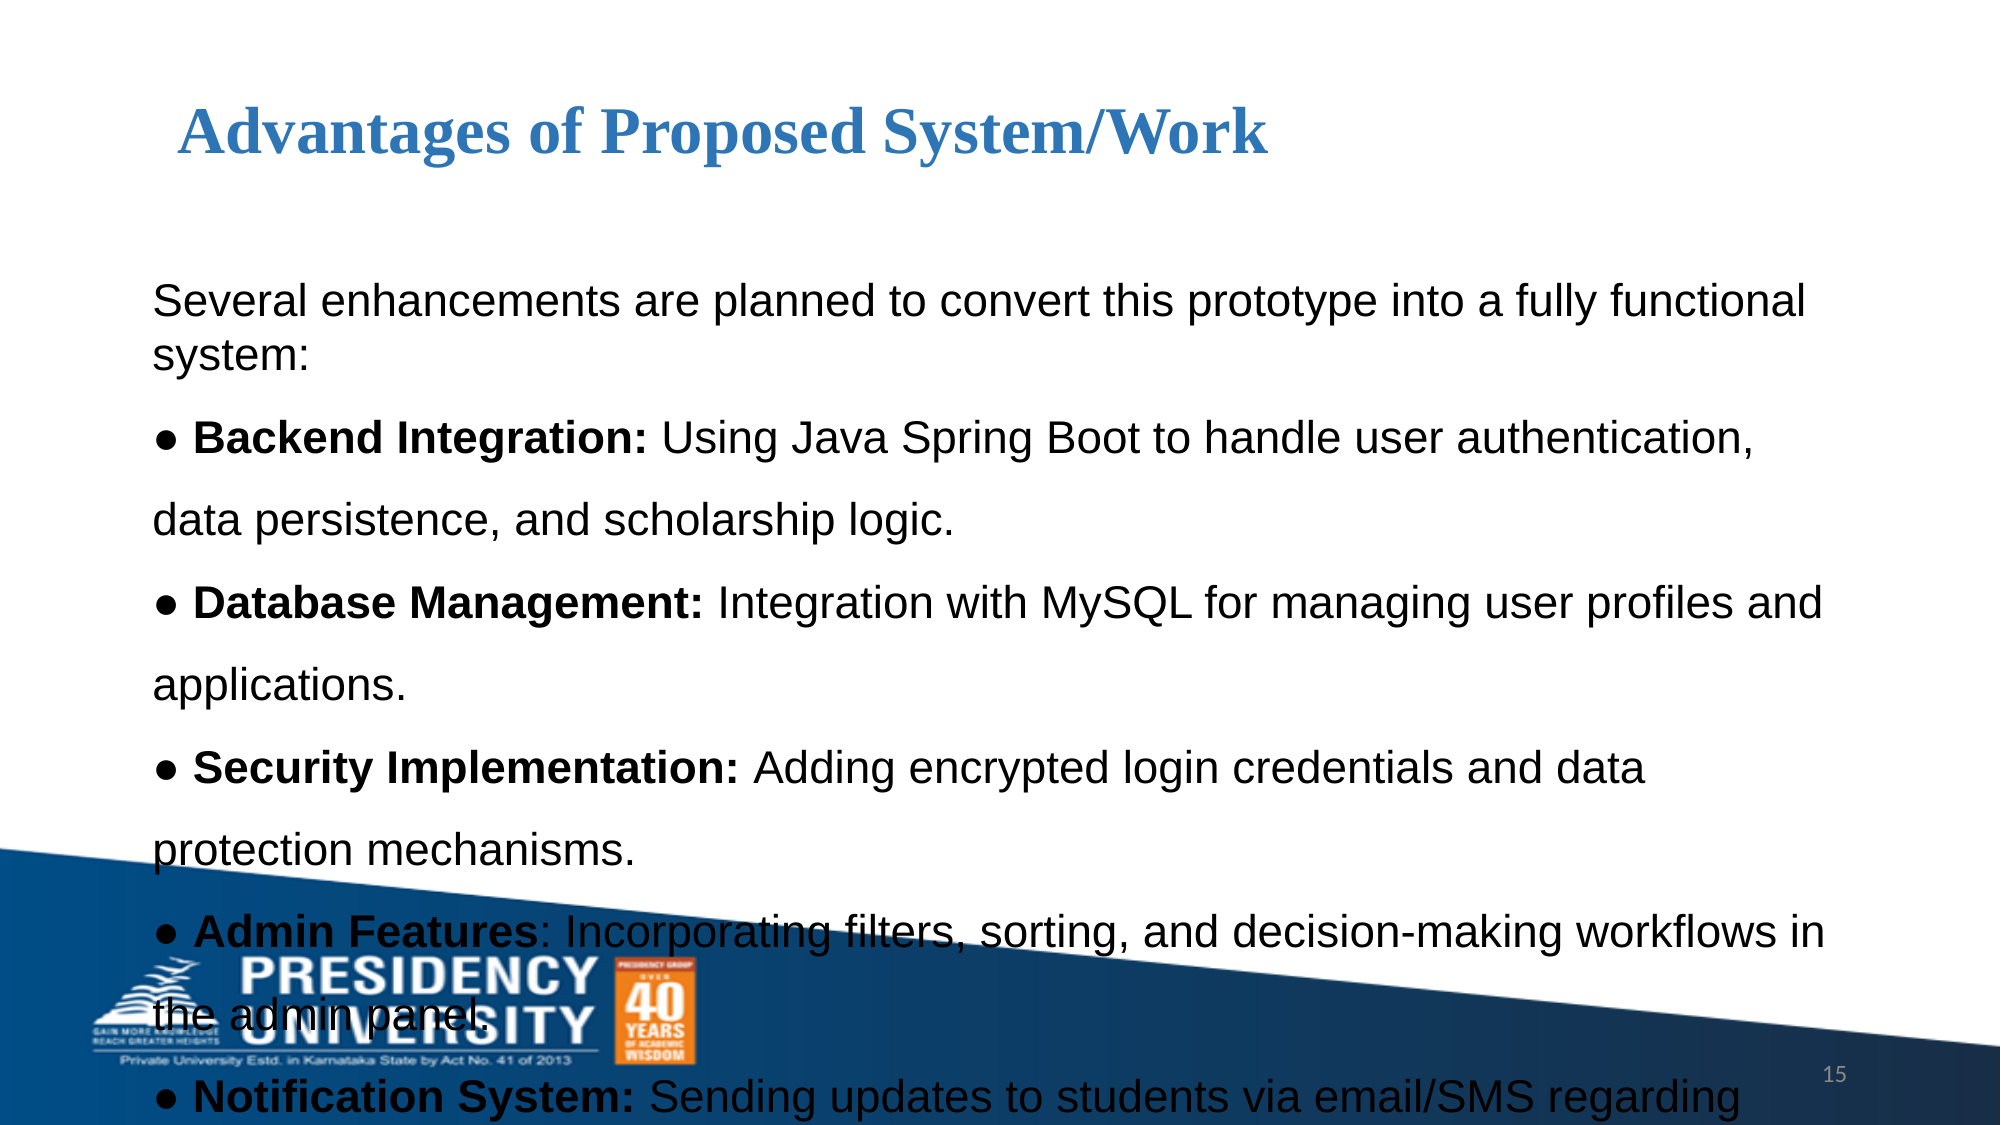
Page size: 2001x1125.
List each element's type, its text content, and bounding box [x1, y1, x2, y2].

slide_number 15 [1412, 1042, 1863, 1103]
picture [0, 845, 2000, 1125]
title Advantages of Proposed System/Work [137, 59, 1863, 195]
list Several enhancements are planned to convert this prototype into a fully functional system: ● Backend Integration: Using Java Spring Boot to handle user authentication, data persistence, and scholarship logic. ● Database Management: Integration with MySQL for managing user profiles and applications. ● Security Implementation: Adding encrypted login credentials and data protection mechanisms. ● Admin Features: Incorporating filters, sorting, and decision-making workflows in the admin panel. ● Notification System: Sending updates to students via email/SMS regarding application status. [137, 259, 1863, 996]
